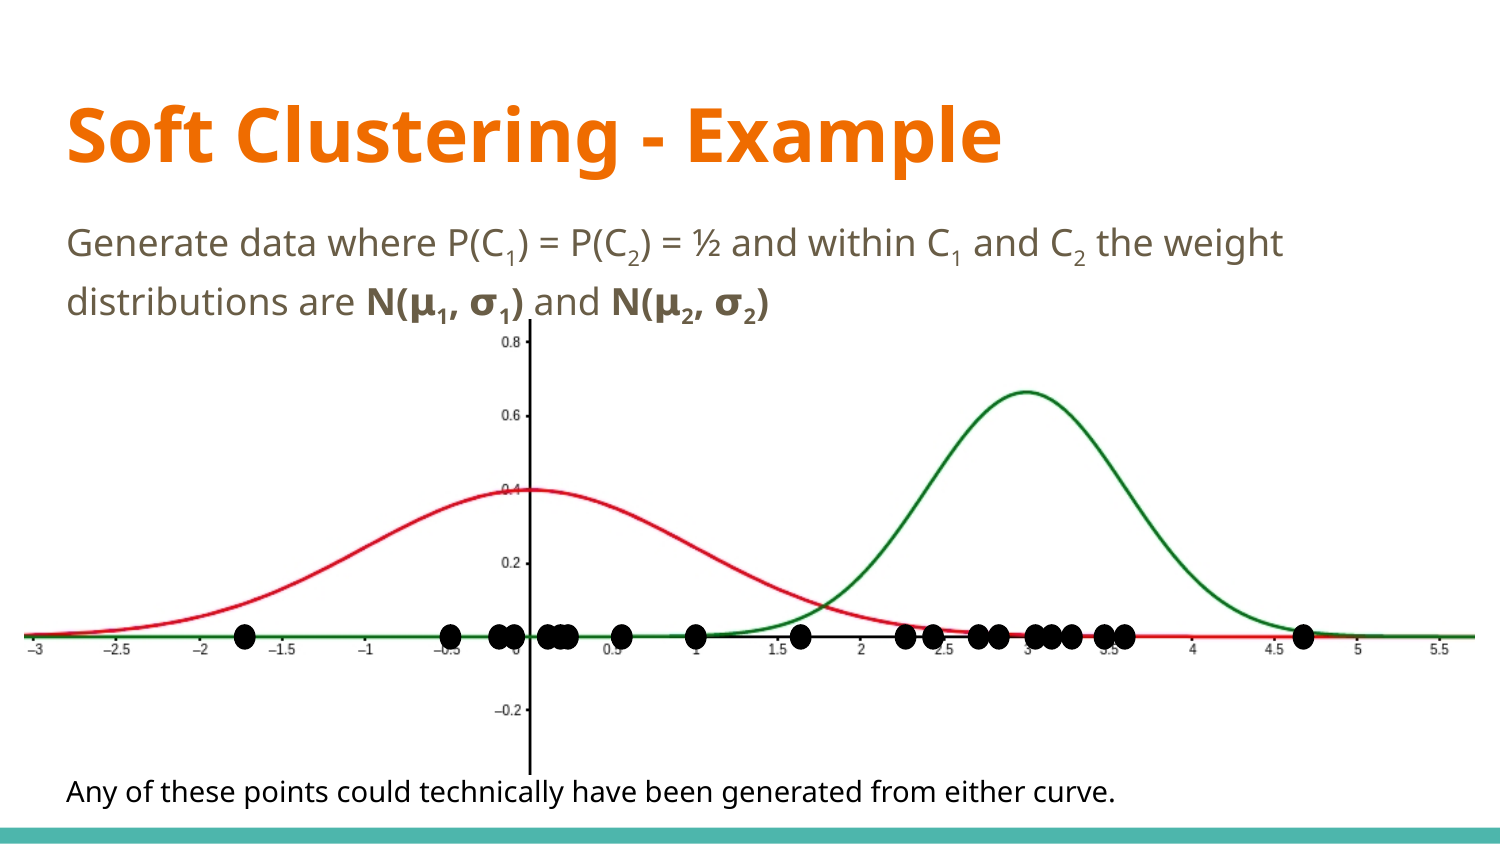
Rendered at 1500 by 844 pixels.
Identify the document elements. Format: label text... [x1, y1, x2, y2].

list Generate data where P(C1) = P(C2) = ½ and within C1 and C2 the weight distributions are N(𝝻1, 𝞂1) and N(𝝻2, 𝞂2) [51, 196, 1449, 317]
title Soft Clustering - Example [51, 72, 1449, 189]
picture [24, 318, 1476, 776]
text_box Any of these points could technically have been generated from either curve. [51, 783, 1449, 828]
